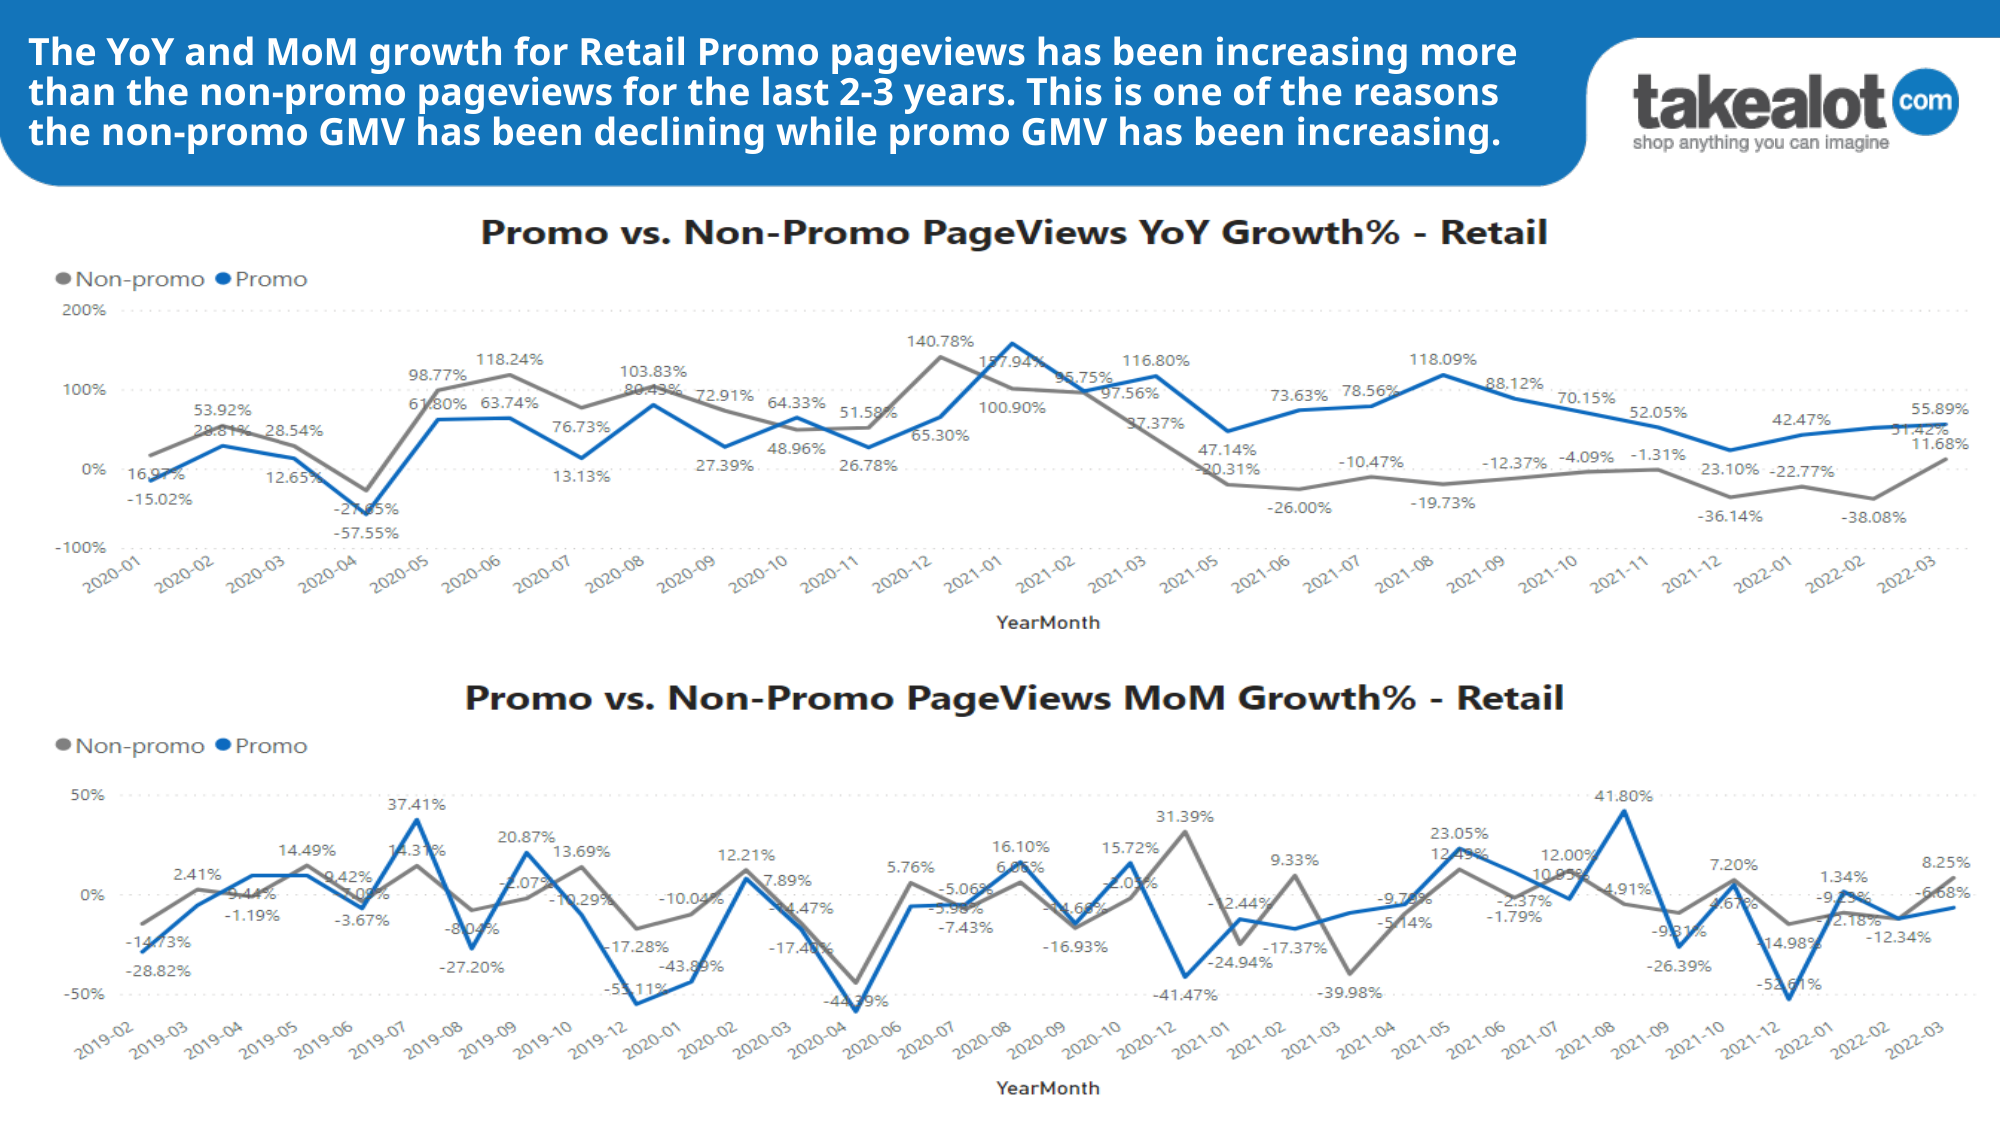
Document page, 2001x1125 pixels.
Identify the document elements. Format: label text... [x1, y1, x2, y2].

picture [22, 213, 1978, 1103]
text_box The YoY and MoM growth for Retail Promo pageviews has been increasing more than the non-promo pageviews for the last 2-3 years. This is one of the reasons the non-promo GMV has been declining while promo GMV has been increasing. [13, 51, 1569, 136]
picture [0, 0, 2000, 197]
